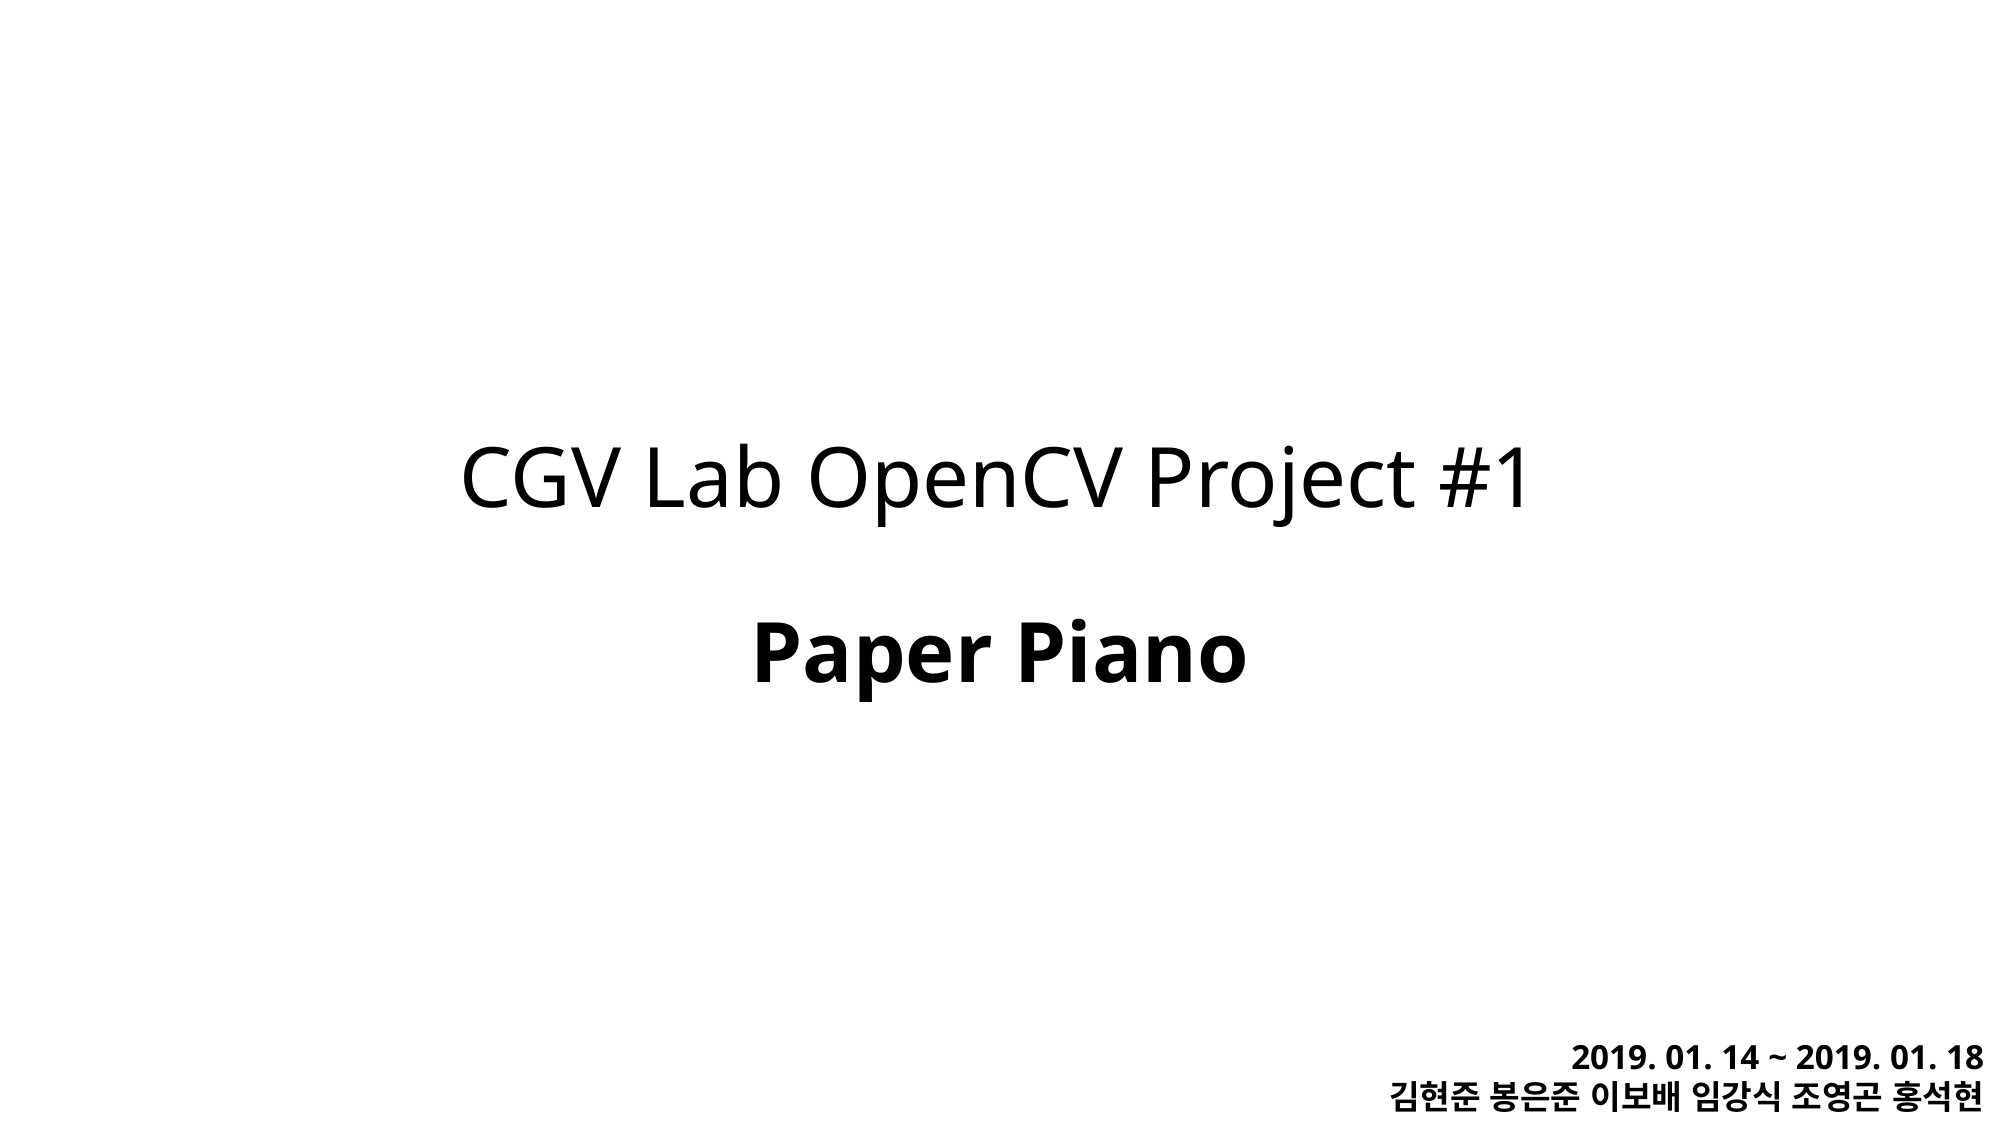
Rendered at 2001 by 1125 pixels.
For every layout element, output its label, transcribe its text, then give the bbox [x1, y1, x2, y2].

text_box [436, 417, 1564, 708]
text_box 2019. 01. 14 ~ 2019. 01. 18 김현준 봉은준 이보배 임강식 조영곤 홍석현 [1374, 1029, 2000, 1124]
